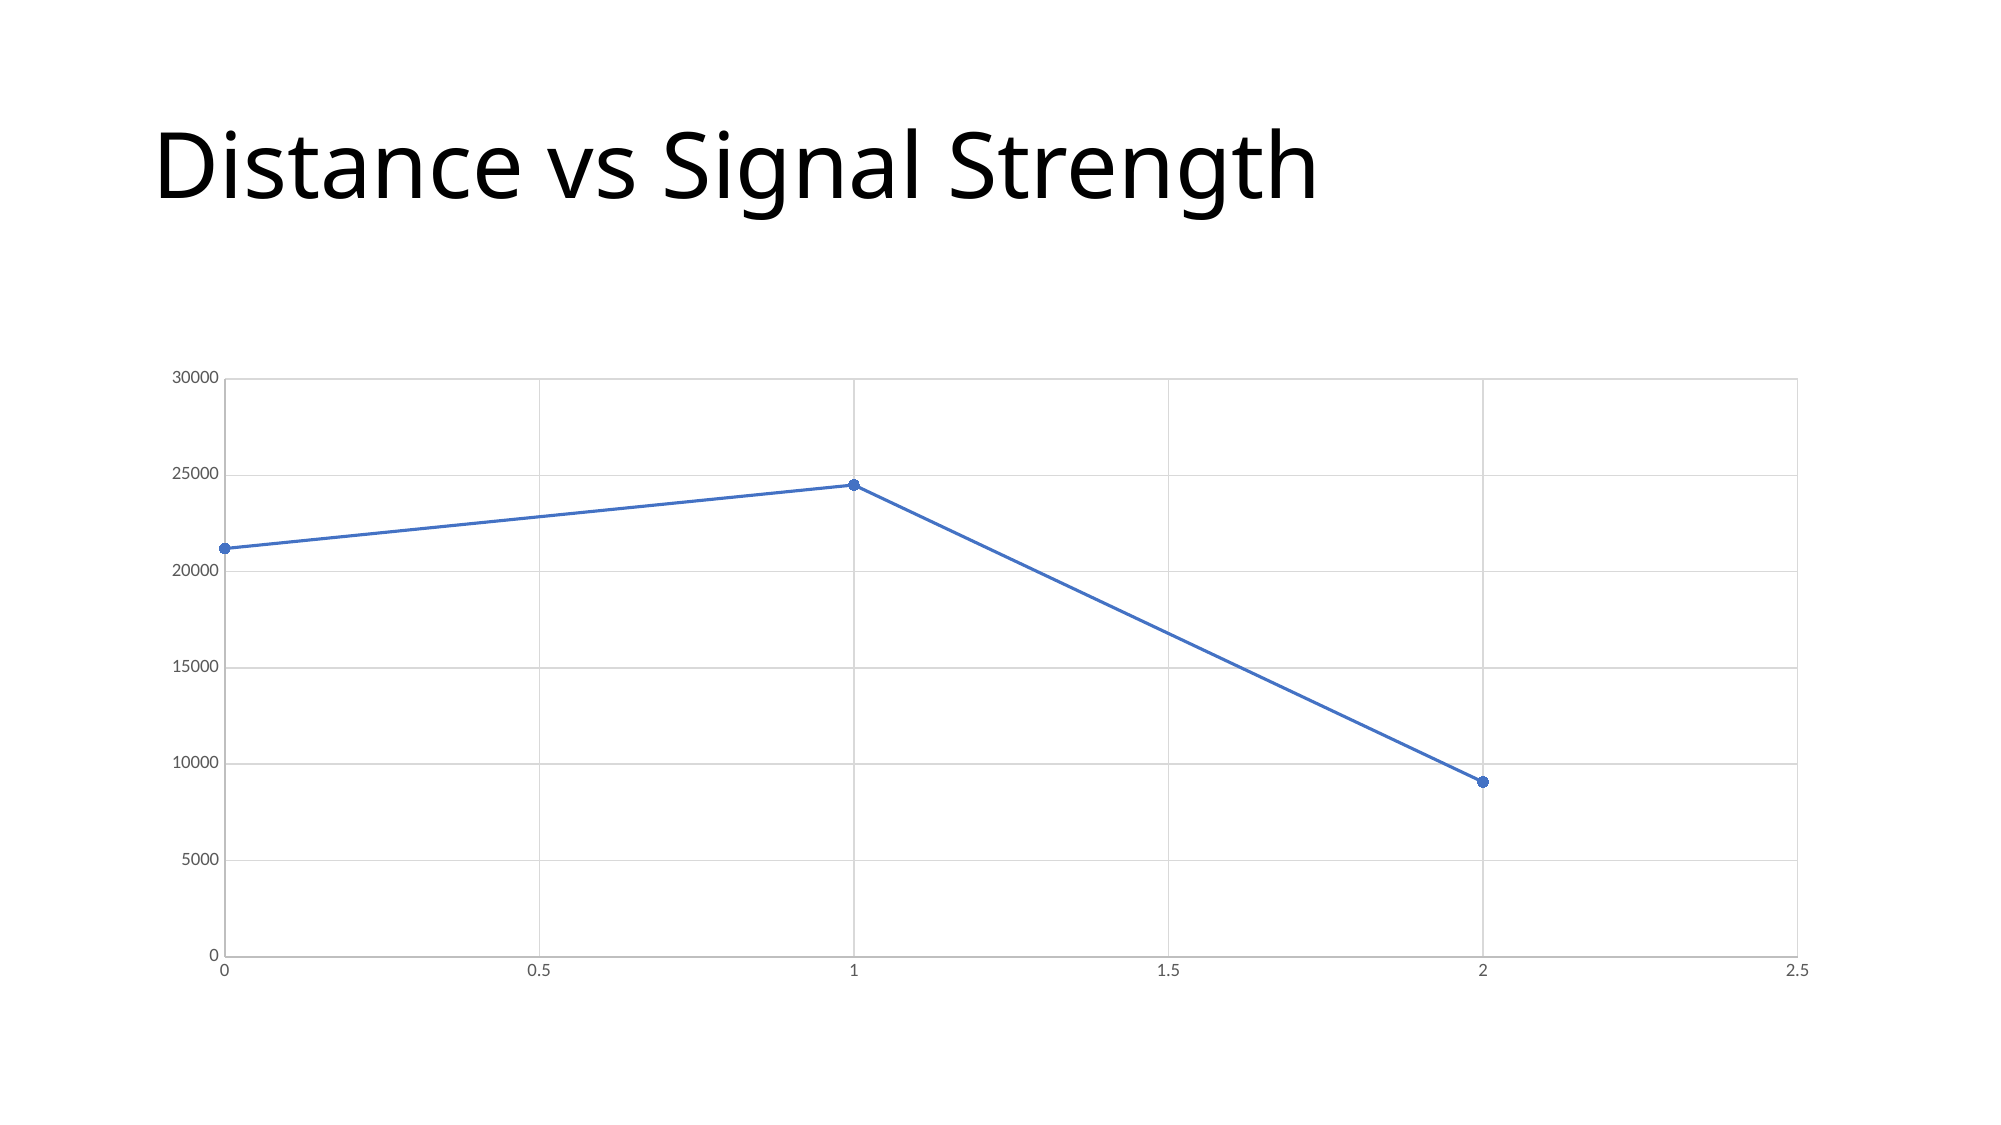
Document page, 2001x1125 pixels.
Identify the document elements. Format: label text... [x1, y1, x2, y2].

chart [137, 299, 1863, 1014]
title Distance vs Signal Strength [137, 59, 1863, 278]
